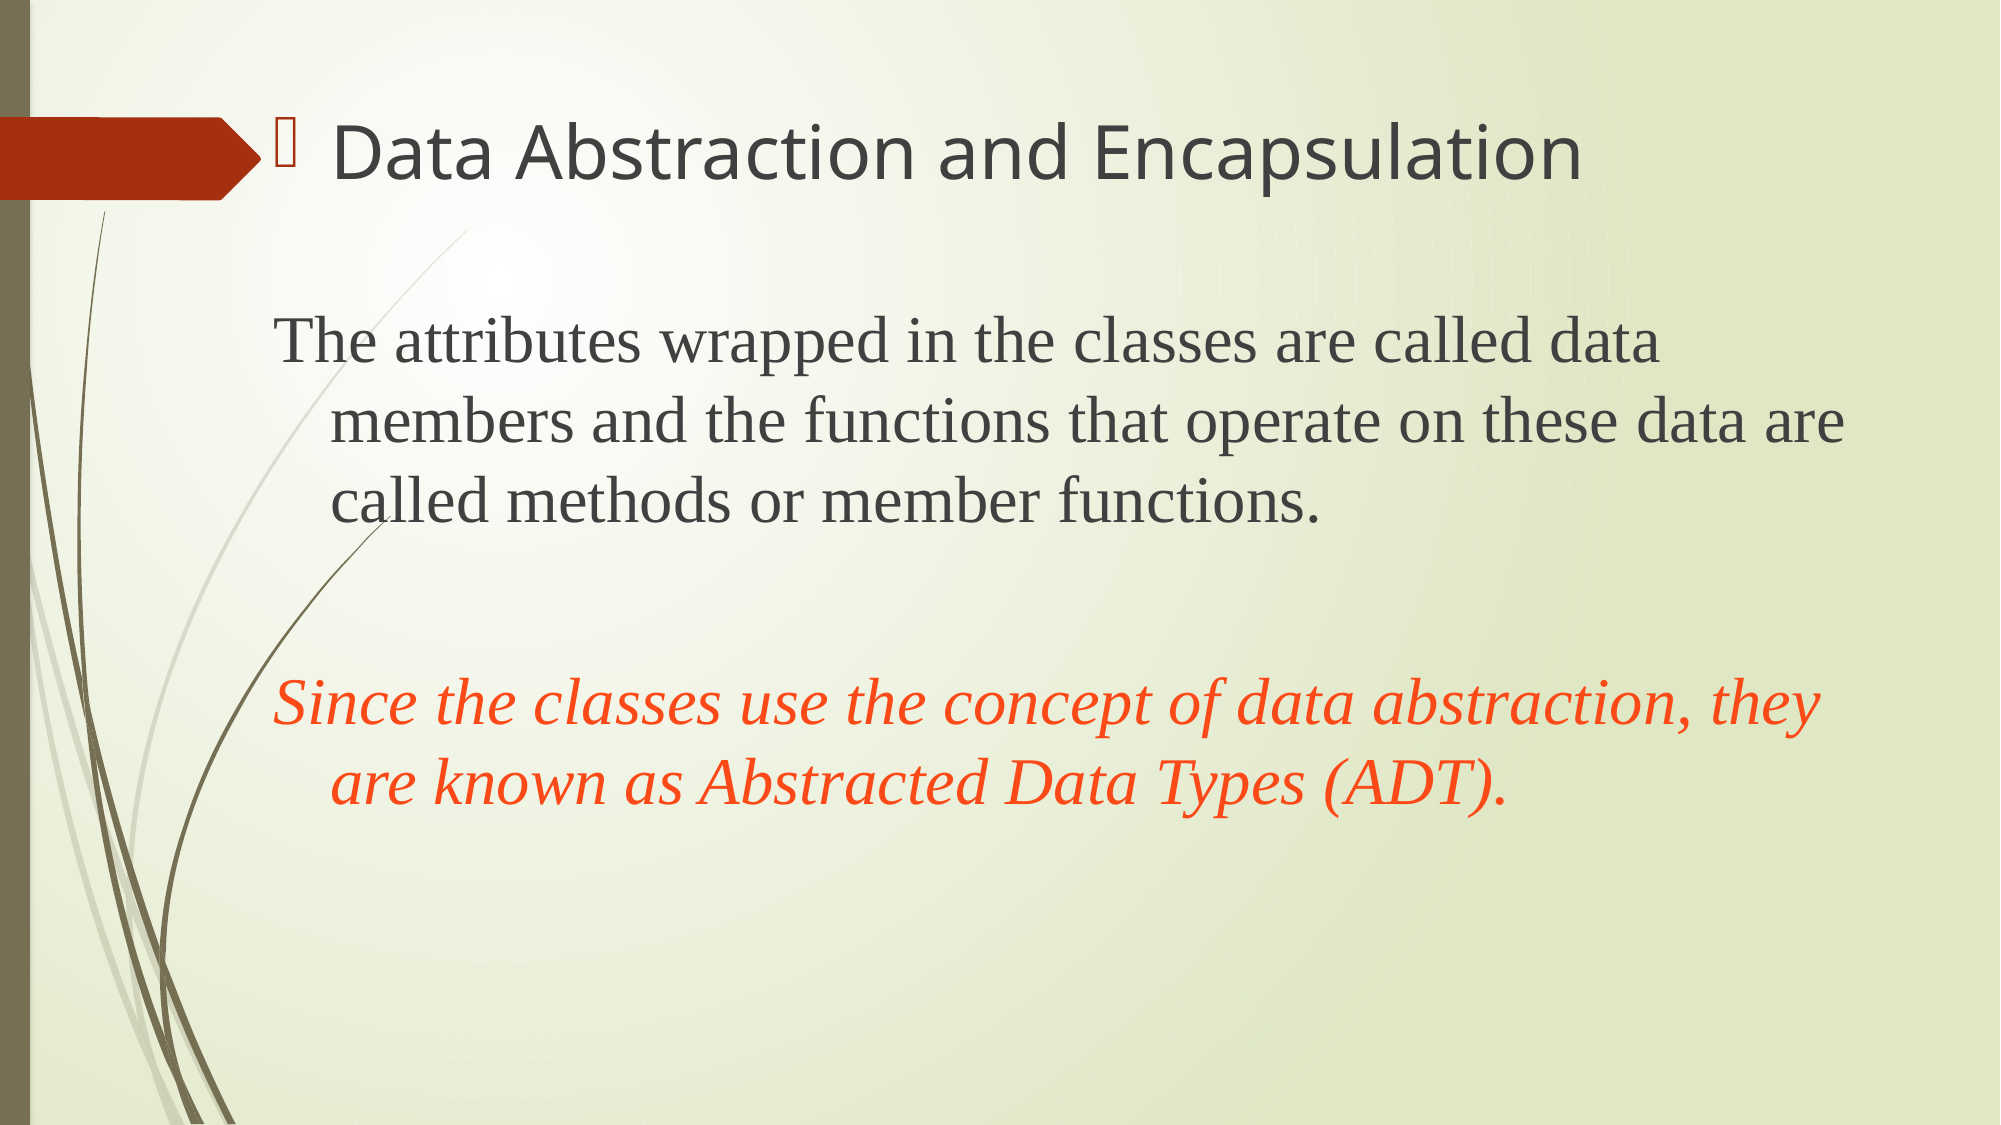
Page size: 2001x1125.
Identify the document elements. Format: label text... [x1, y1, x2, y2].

list Data Abstraction and Encapsulation The attributes wrapped in the classes are called data members and the functions that operate on these data are called methods or member functions. Since the classes use the concept of data abstraction, they are known as Abstracted Data Types (ADT). [258, 96, 1888, 970]
